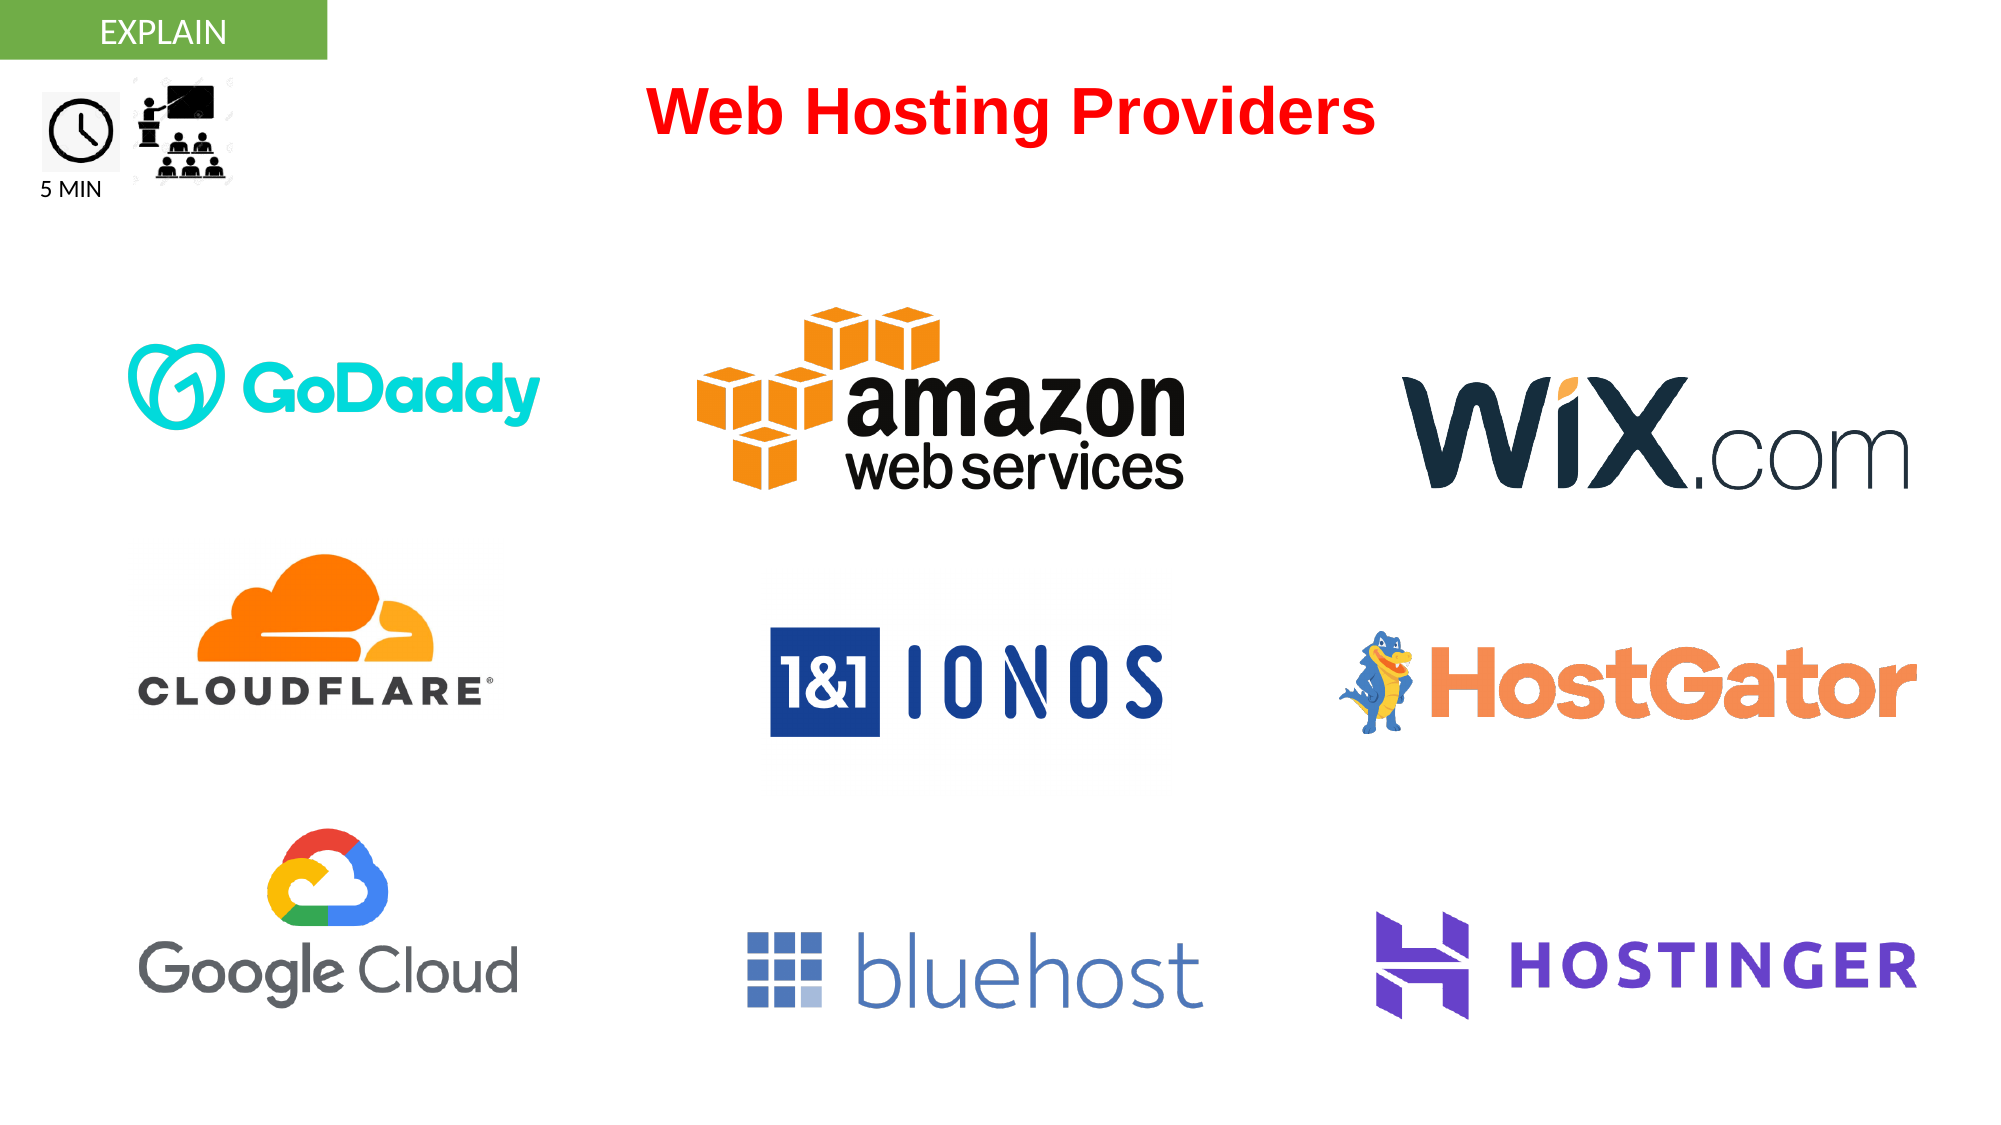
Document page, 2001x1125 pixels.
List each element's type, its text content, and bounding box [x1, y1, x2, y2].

text_box Web Hosting Providers [405, 60, 1620, 156]
picture [1376, 876, 1917, 1055]
text_box 5 MIN [25, 165, 118, 211]
text_box EXPLAIN [0, 0, 328, 61]
picture [1402, 377, 1908, 490]
picture [133, 77, 233, 186]
picture [761, 568, 1172, 796]
picture [697, 306, 1184, 490]
picture [1339, 631, 1917, 734]
picture [128, 538, 504, 720]
picture [42, 92, 120, 172]
picture [124, 816, 531, 1020]
picture [744, 925, 1205, 1013]
picture [128, 271, 540, 503]
